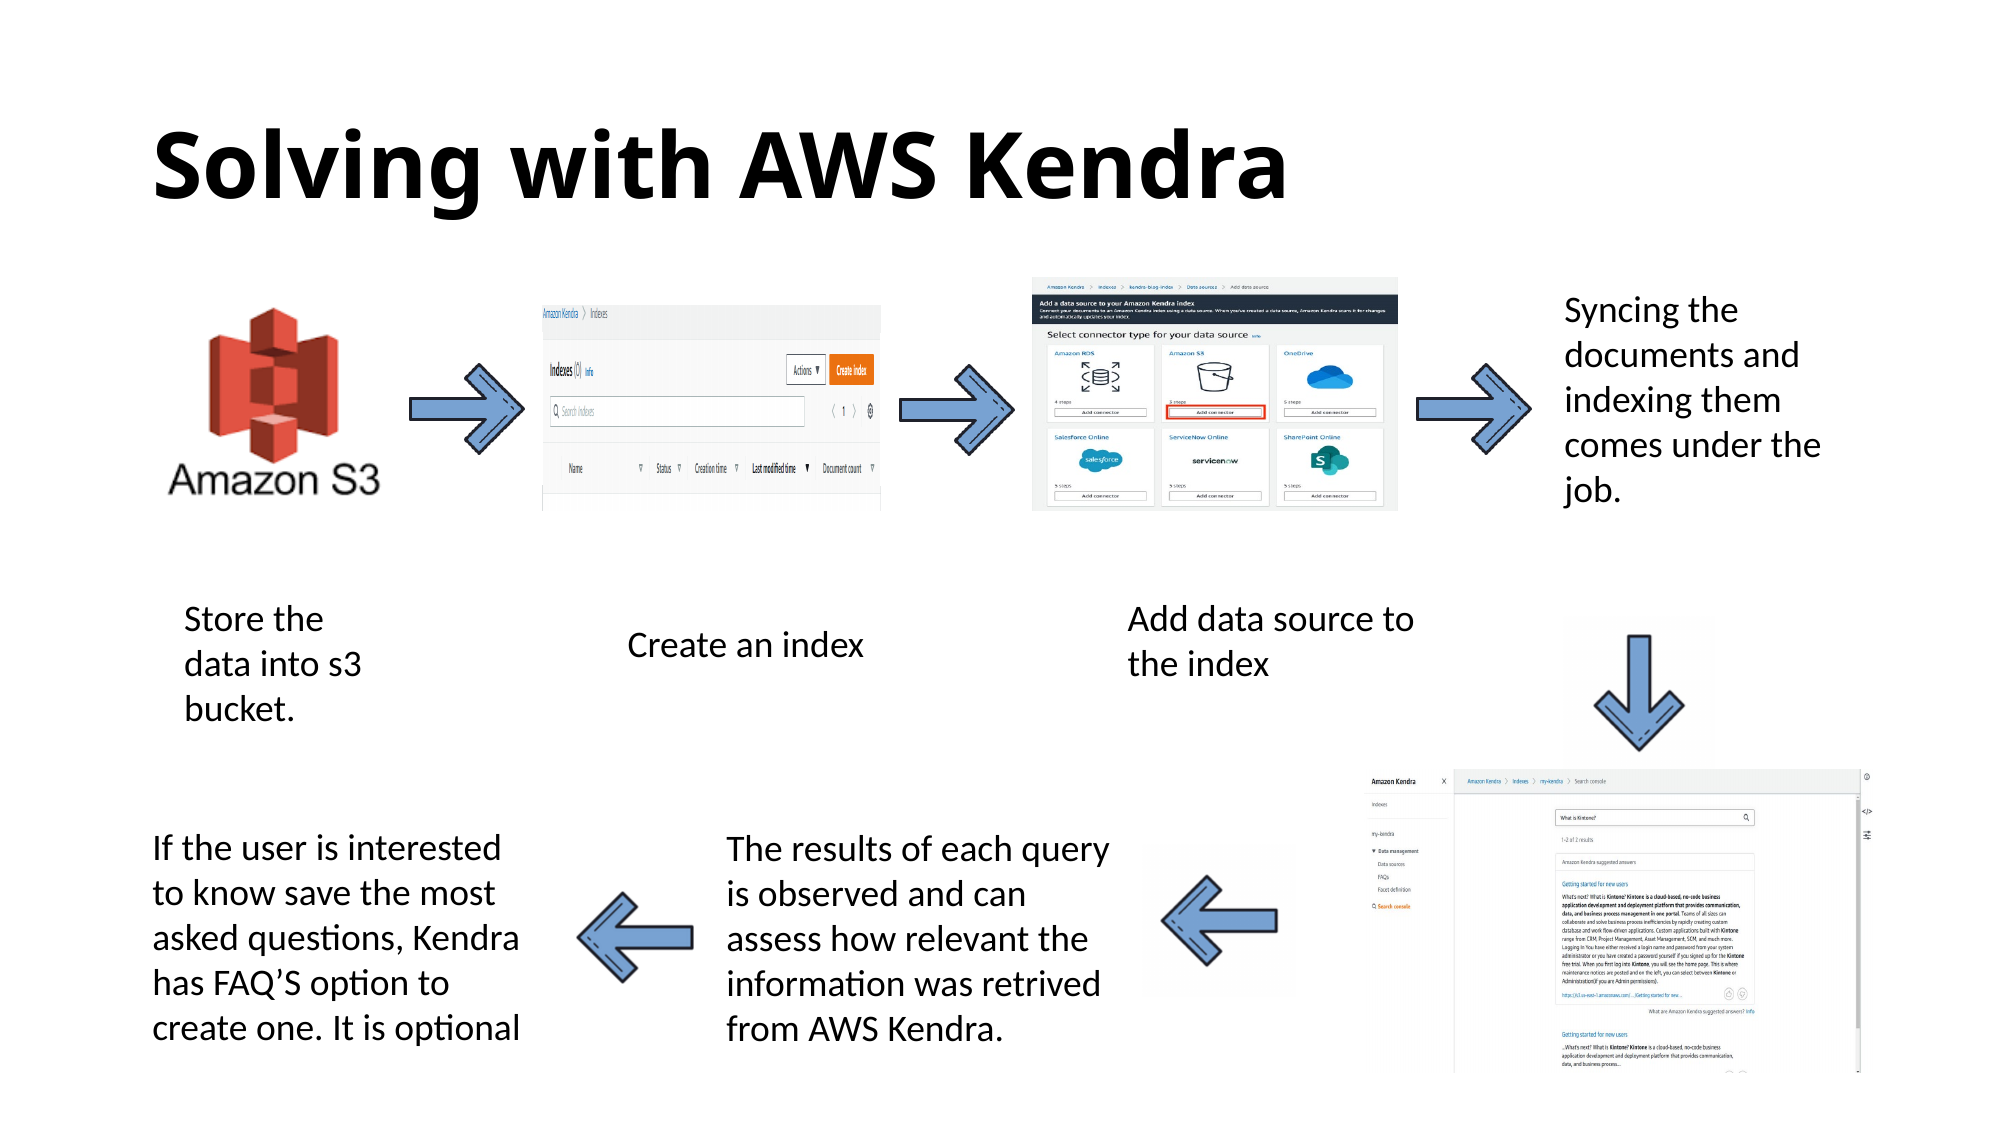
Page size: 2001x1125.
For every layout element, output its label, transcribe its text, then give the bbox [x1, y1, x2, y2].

text_box The results of each query is observed and can assess how relevant the information was retrived from AWS Kendra. [711, 816, 1143, 1057]
picture [137, 277, 1550, 511]
title Solving with AWS Kendra [137, 59, 1863, 278]
picture [558, 861, 712, 1014]
text_box Add data source to the index [1112, 587, 1478, 692]
picture [1364, 617, 1873, 1073]
text_box Syncing the documents and indexing them comes under the job. [1549, 277, 1863, 562]
text_box Store the data into s3 bucket. [169, 587, 390, 737]
text_box Create an index [612, 612, 952, 673]
text_box If the user is interested to know save the most asked questions, Kendra has FAQ’S option to create one. It is optional [137, 815, 543, 1055]
picture [1142, 844, 1295, 998]
